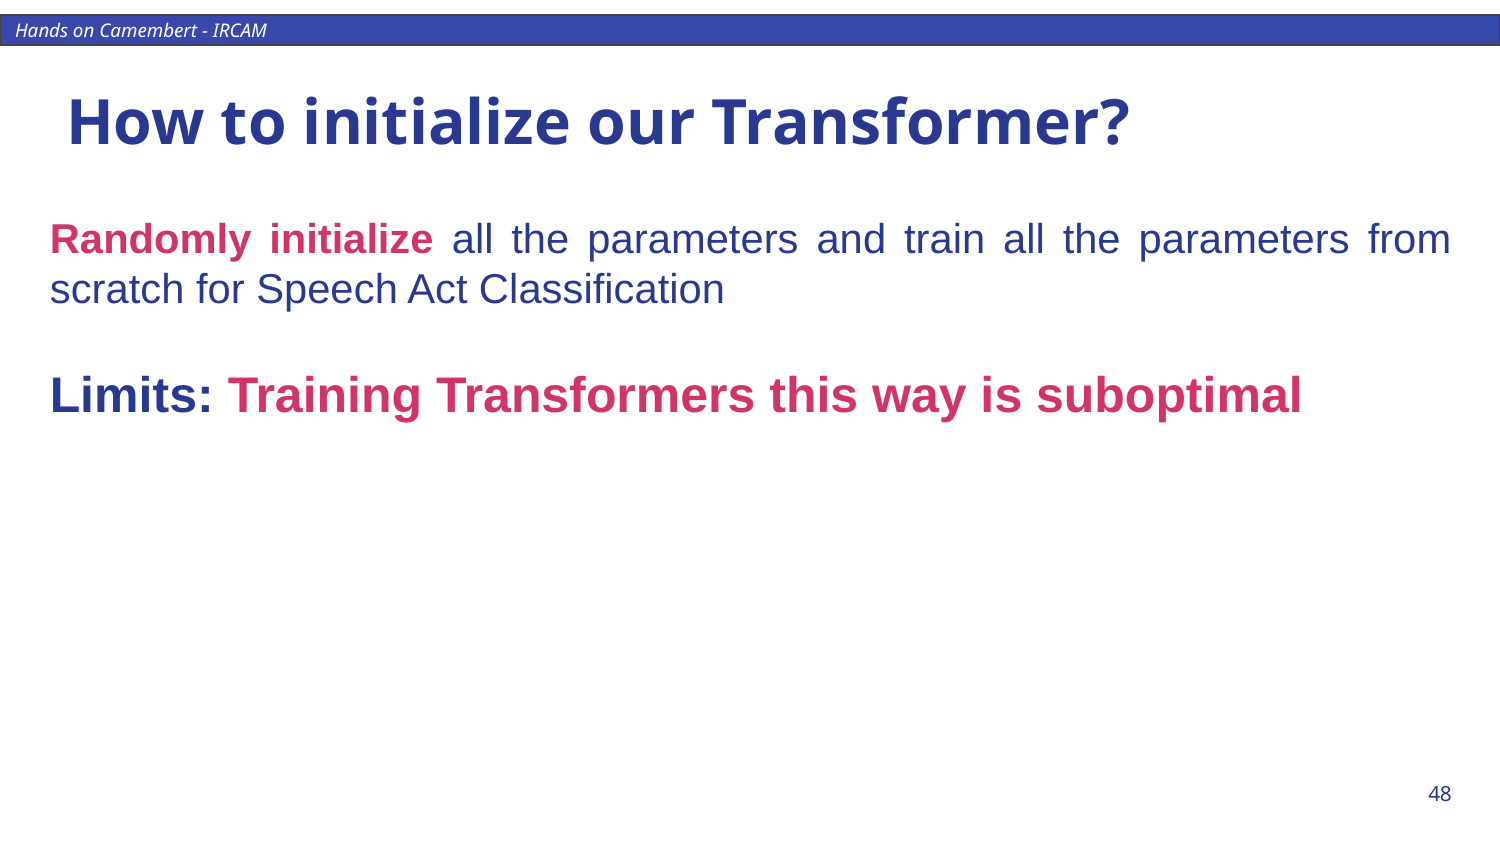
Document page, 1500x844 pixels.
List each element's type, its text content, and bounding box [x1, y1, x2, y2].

text_box Randomly initialize all the parameters and train all the parameters from scratch for Speech Act Classification Limits: Training Transformers this way is suboptimal [34, 197, 1467, 588]
slide_number ‹#› [1387, 762, 1478, 828]
title How to initialize our Transformer? [51, 67, 1449, 167]
